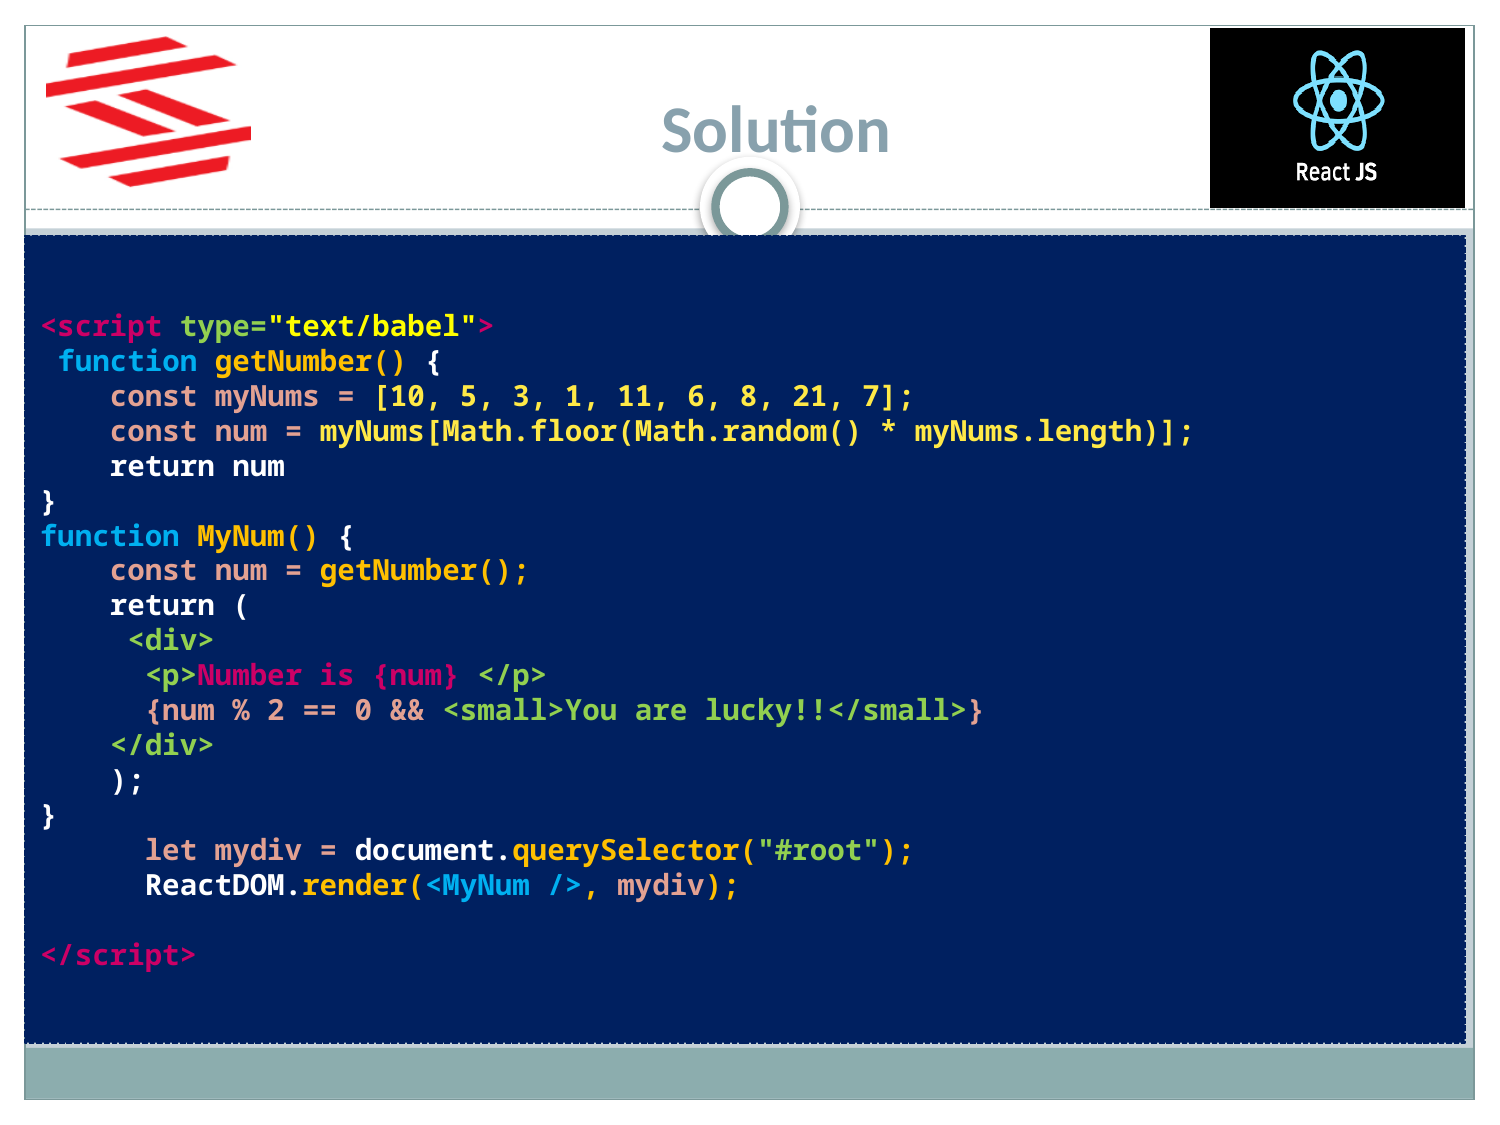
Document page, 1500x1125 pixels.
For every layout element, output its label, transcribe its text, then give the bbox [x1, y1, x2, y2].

picture [1210, 28, 1466, 209]
text_box <script type="text/babel"> function getNumber() { const myNums = [10, 5, 3, 1, 11, 6, 8, 21, 7]; const num = myNums[Math.floor(Math.random() * myNums.length)]; return num } function MyNum() { const num = getNumber(); return ( <div> <p>Number is {num} </p> {num % 2 == 0 && <small>You are lucky!!</small>} </div> ); } let mydiv = document.querySelector("#root"); ReactDOM.render(<MyNum />, mydiv); </script> [24, 235, 1466, 1044]
text_box Solution [490, 0, 1488, 175]
title [46, 23, 1203, 186]
picture [46, 34, 252, 195]
